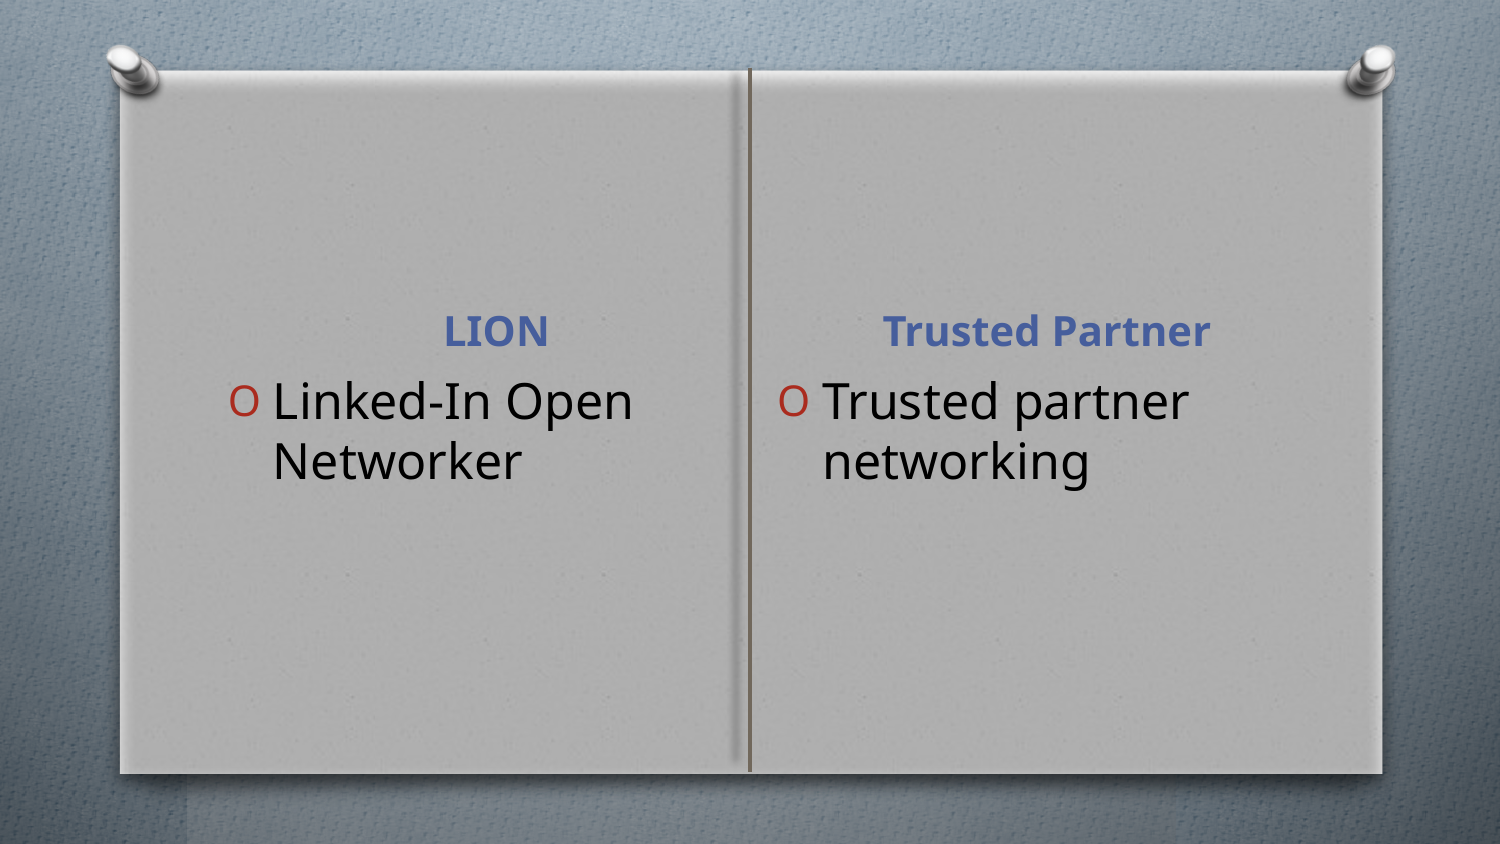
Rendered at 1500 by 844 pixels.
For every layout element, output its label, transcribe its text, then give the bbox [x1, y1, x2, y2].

picture [80, 18, 192, 119]
list Trusted partner networking [761, 362, 1292, 705]
list LION [255, 261, 729, 362]
picture [1322, 22, 1433, 121]
list Trusted Partner [805, 261, 1289, 362]
list Linked-In Open Networker [213, 362, 729, 705]
